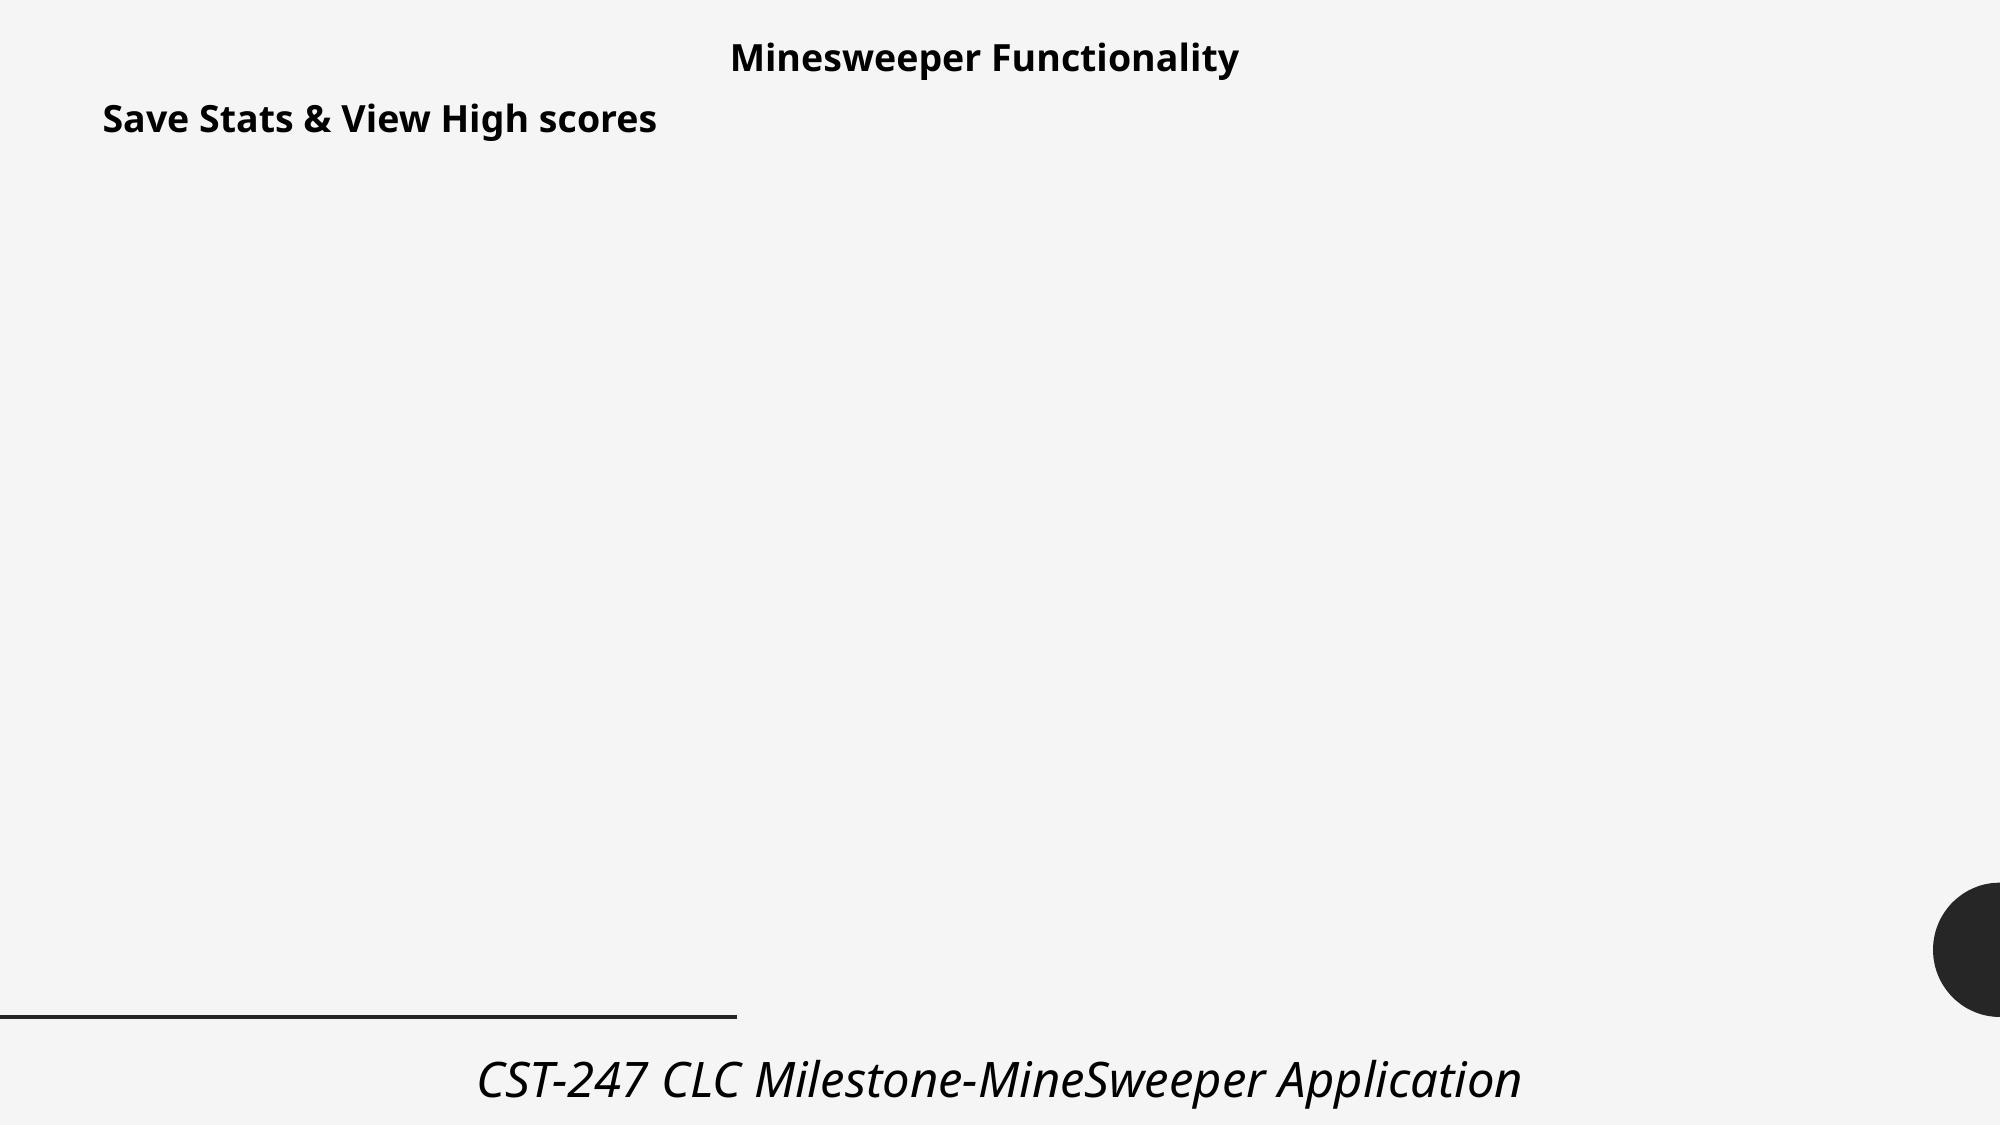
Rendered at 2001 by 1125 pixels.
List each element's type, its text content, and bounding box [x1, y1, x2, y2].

text_box CST-247 CLC Milestone-MineSweeper Application [0, 1047, 2000, 1116]
text_box Minesweeper Functionality Save Stats & View High scores [0, 26, 1985, 706]
